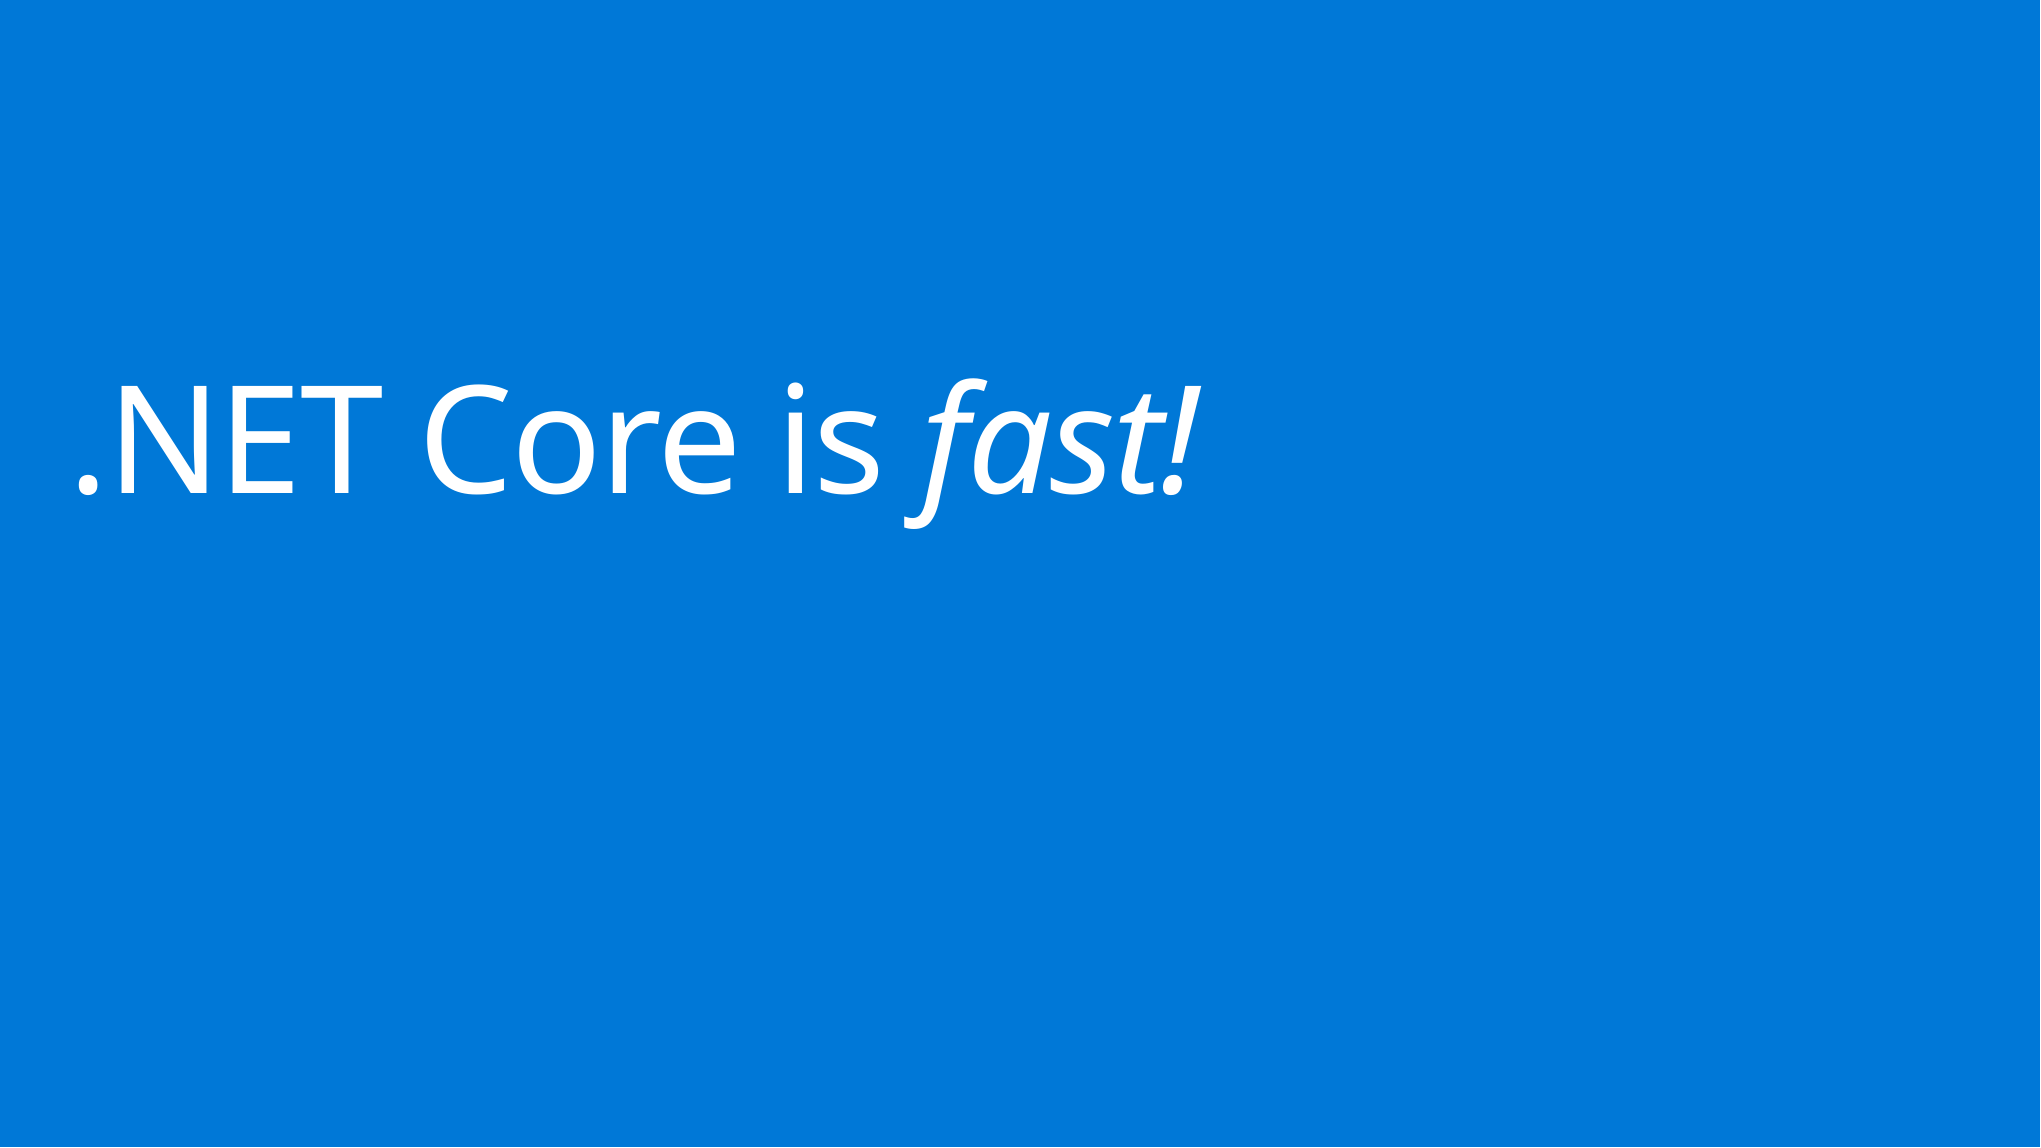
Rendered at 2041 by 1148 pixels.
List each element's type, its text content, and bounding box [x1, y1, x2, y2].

title .NET Core is fast! [45, 348, 1996, 543]
